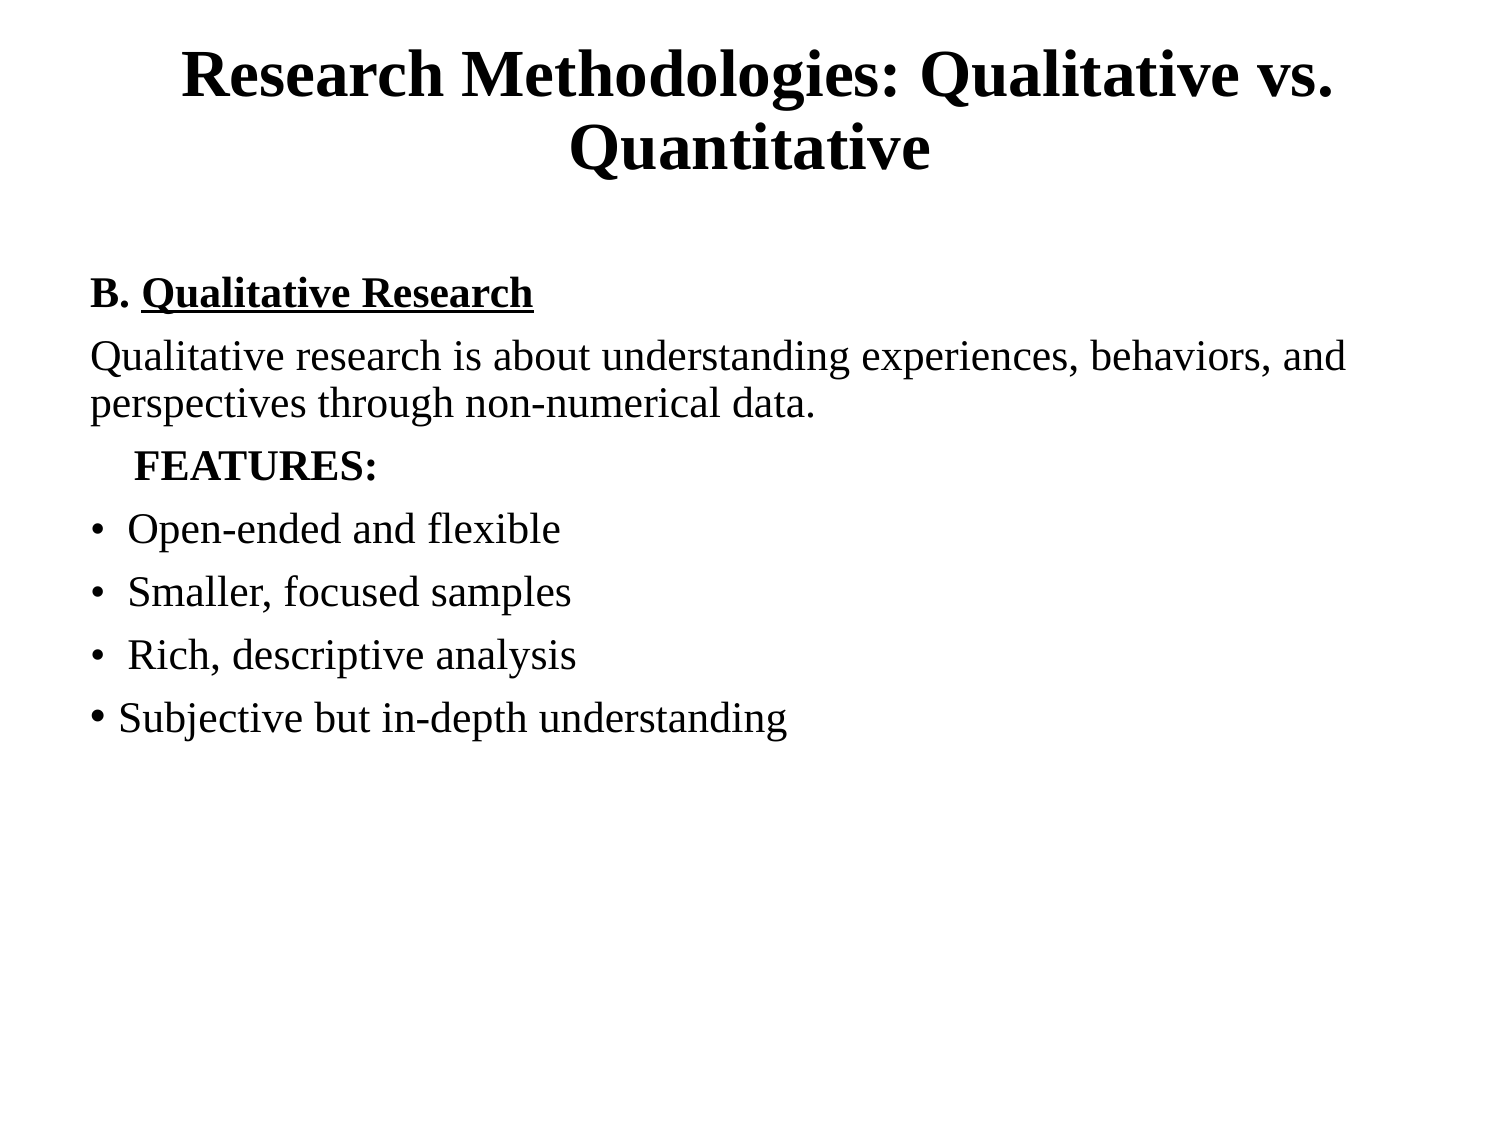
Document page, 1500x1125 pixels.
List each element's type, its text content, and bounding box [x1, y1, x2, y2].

list B. Qualitative Research Qualitative research is about understanding experiences, behaviors, and perspectives through non-numerical data. FEATURES: • Open-ended and flexible • Smaller, focused samples • Rich, descriptive analysis Subjective but in-depth understanding [75, 262, 1425, 1099]
title Research Methodologies: Qualitative vs. Quantitative [75, 31, 1425, 192]
